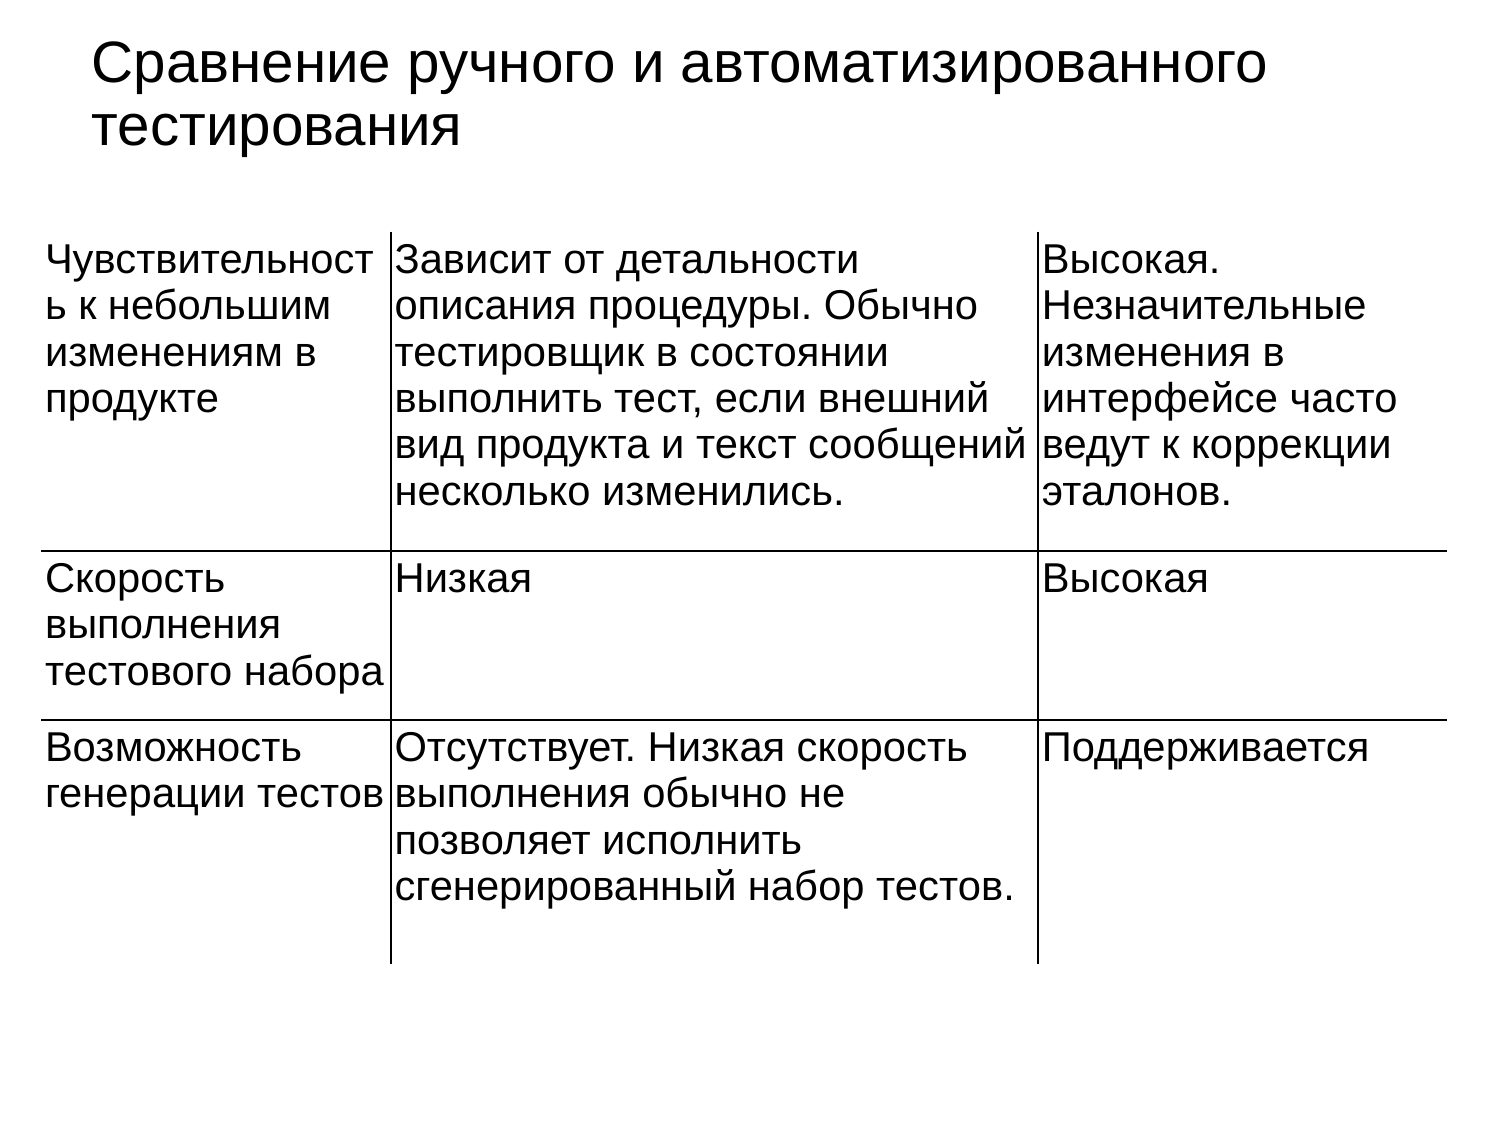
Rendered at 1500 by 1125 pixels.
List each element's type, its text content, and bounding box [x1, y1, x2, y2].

table_cell Возможность генерации тестов [41, 721, 390, 964]
table_cell Низкая [392, 552, 1037, 719]
title Сравнение ручного и автоматизированного тестирования [76, 1, 1427, 189]
table_cell Скорость выполнения тестового набора [41, 552, 390, 719]
table_header Чувствительность к небольшим изменениям в продукте [41, 232, 390, 550]
table_cell Поддерживается [1039, 721, 1447, 964]
table_cell Отсутствует. Низкая скорость выполнения обычно не позволяет исполнить сгенерированный набор тестов. [392, 721, 1037, 964]
table_header Зависит от детальности описания процедуры. Обычно тестировщик в состоянии выполнить тест, если внешний вид продукта и текст сообщений несколько изменились. [392, 232, 1037, 550]
table_header Высокая. Незначительные изменения в интерфейсе часто ведут к коррекции эталонов. [1039, 232, 1447, 550]
table_cell Высокая [1039, 552, 1447, 719]
